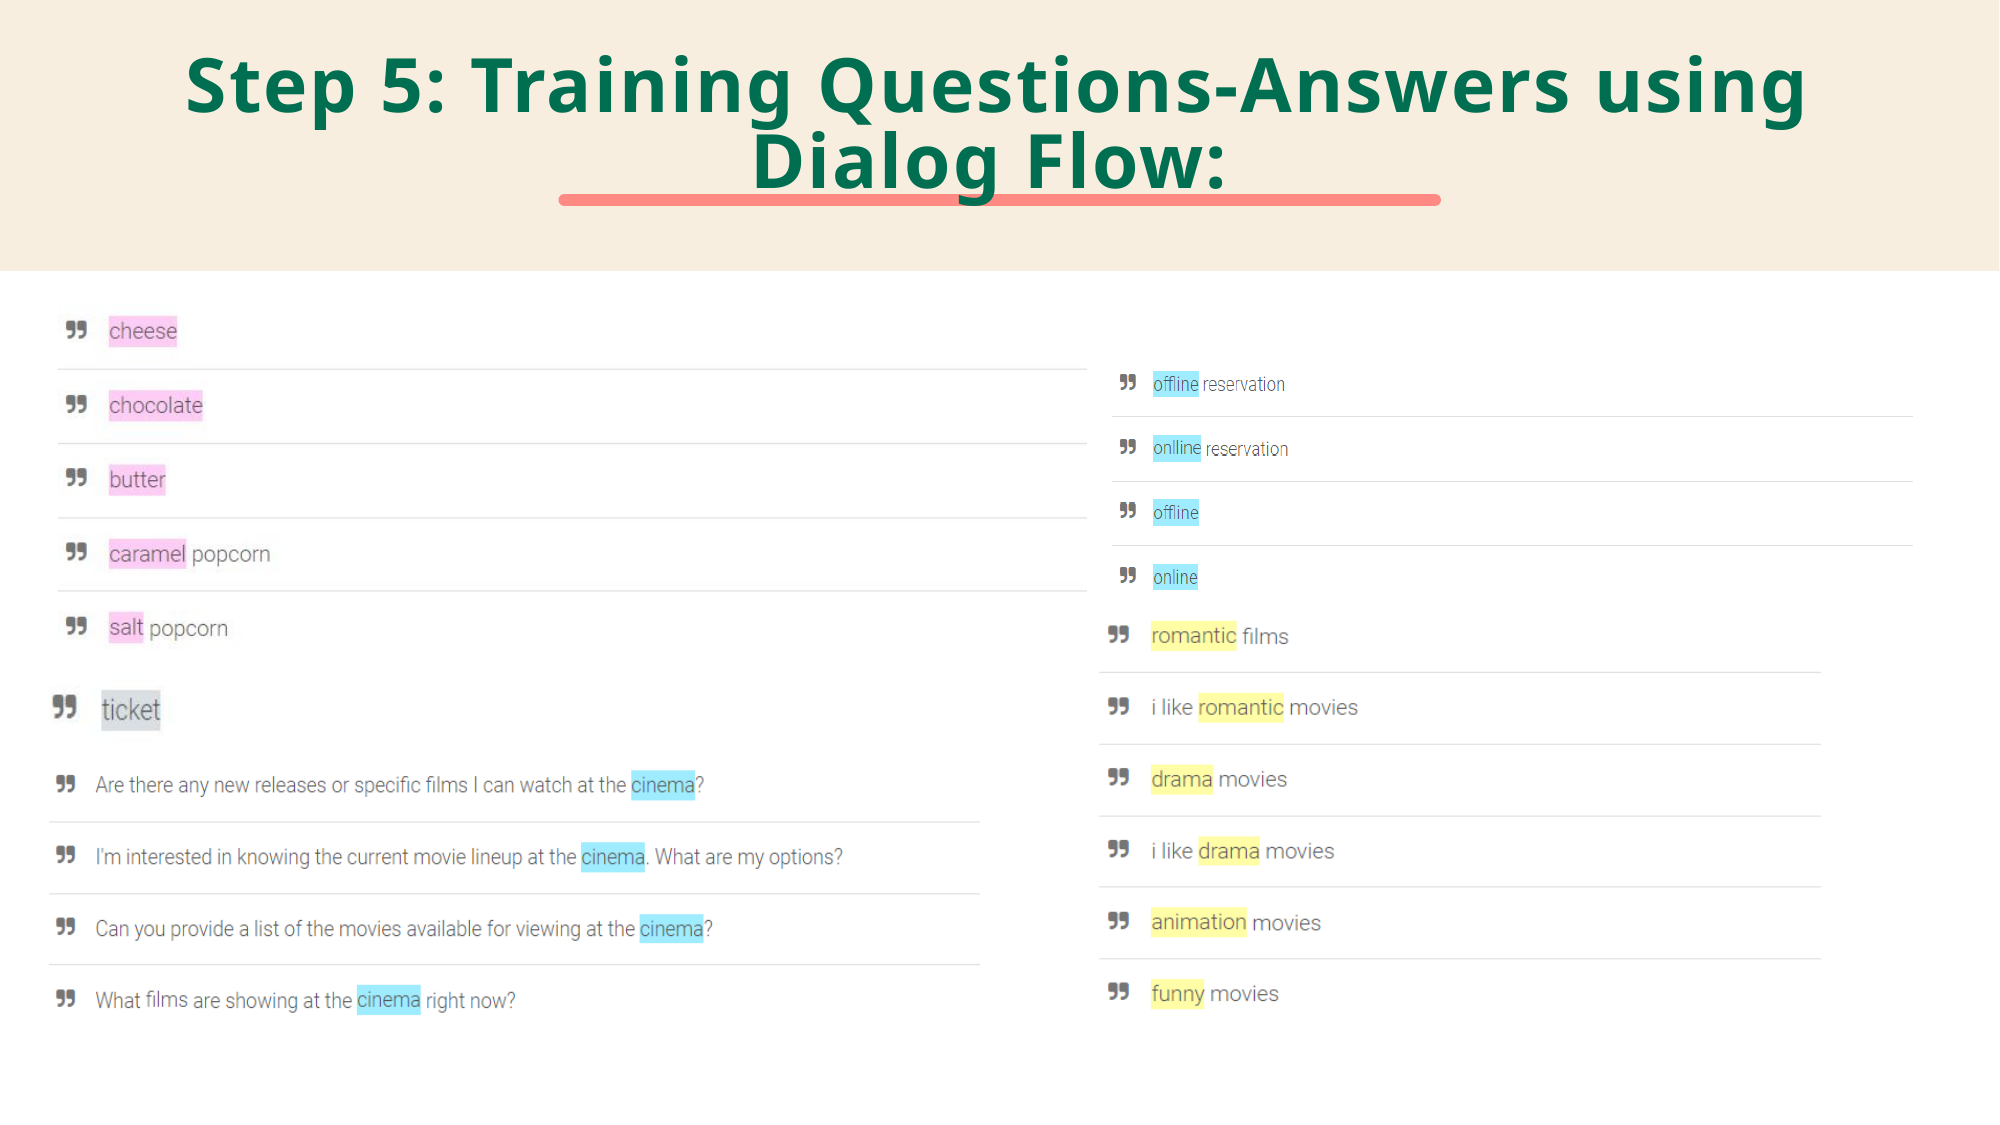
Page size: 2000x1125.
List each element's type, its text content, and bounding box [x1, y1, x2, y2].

picture [58, 304, 1088, 654]
picture [49, 753, 980, 1030]
picture [1098, 607, 1822, 1022]
title Step 5: Training Questions-Answers using Dialog Flow: [99, 50, 1900, 205]
picture [49, 672, 900, 745]
picture [1111, 359, 1913, 599]
